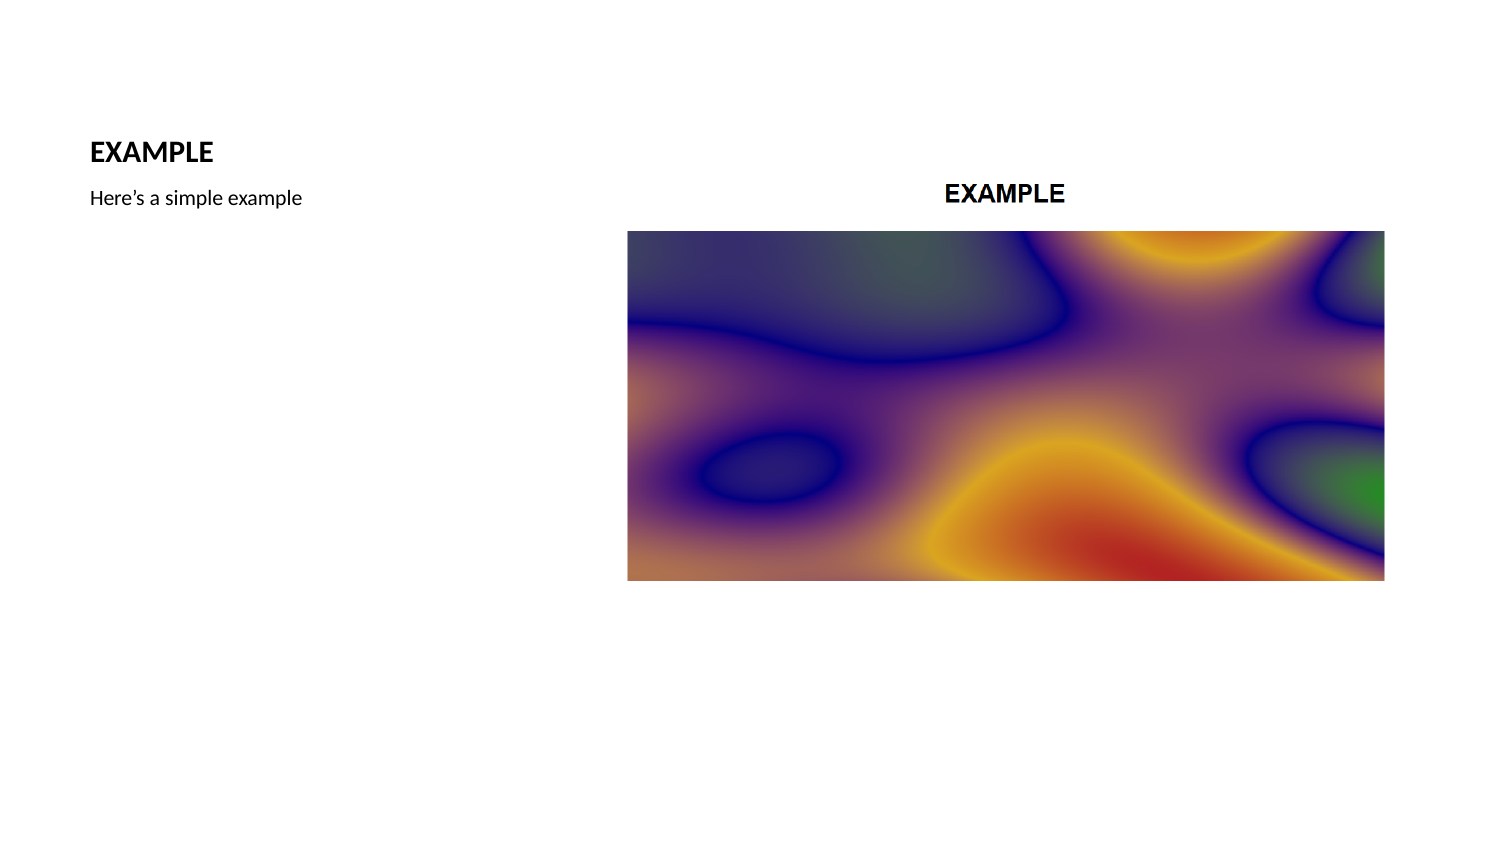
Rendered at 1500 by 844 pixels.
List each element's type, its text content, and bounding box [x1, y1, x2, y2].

picture [585, 183, 1424, 603]
list Here’s a simple example [75, 176, 569, 754]
title EXAMPLE [75, 33, 569, 176]
